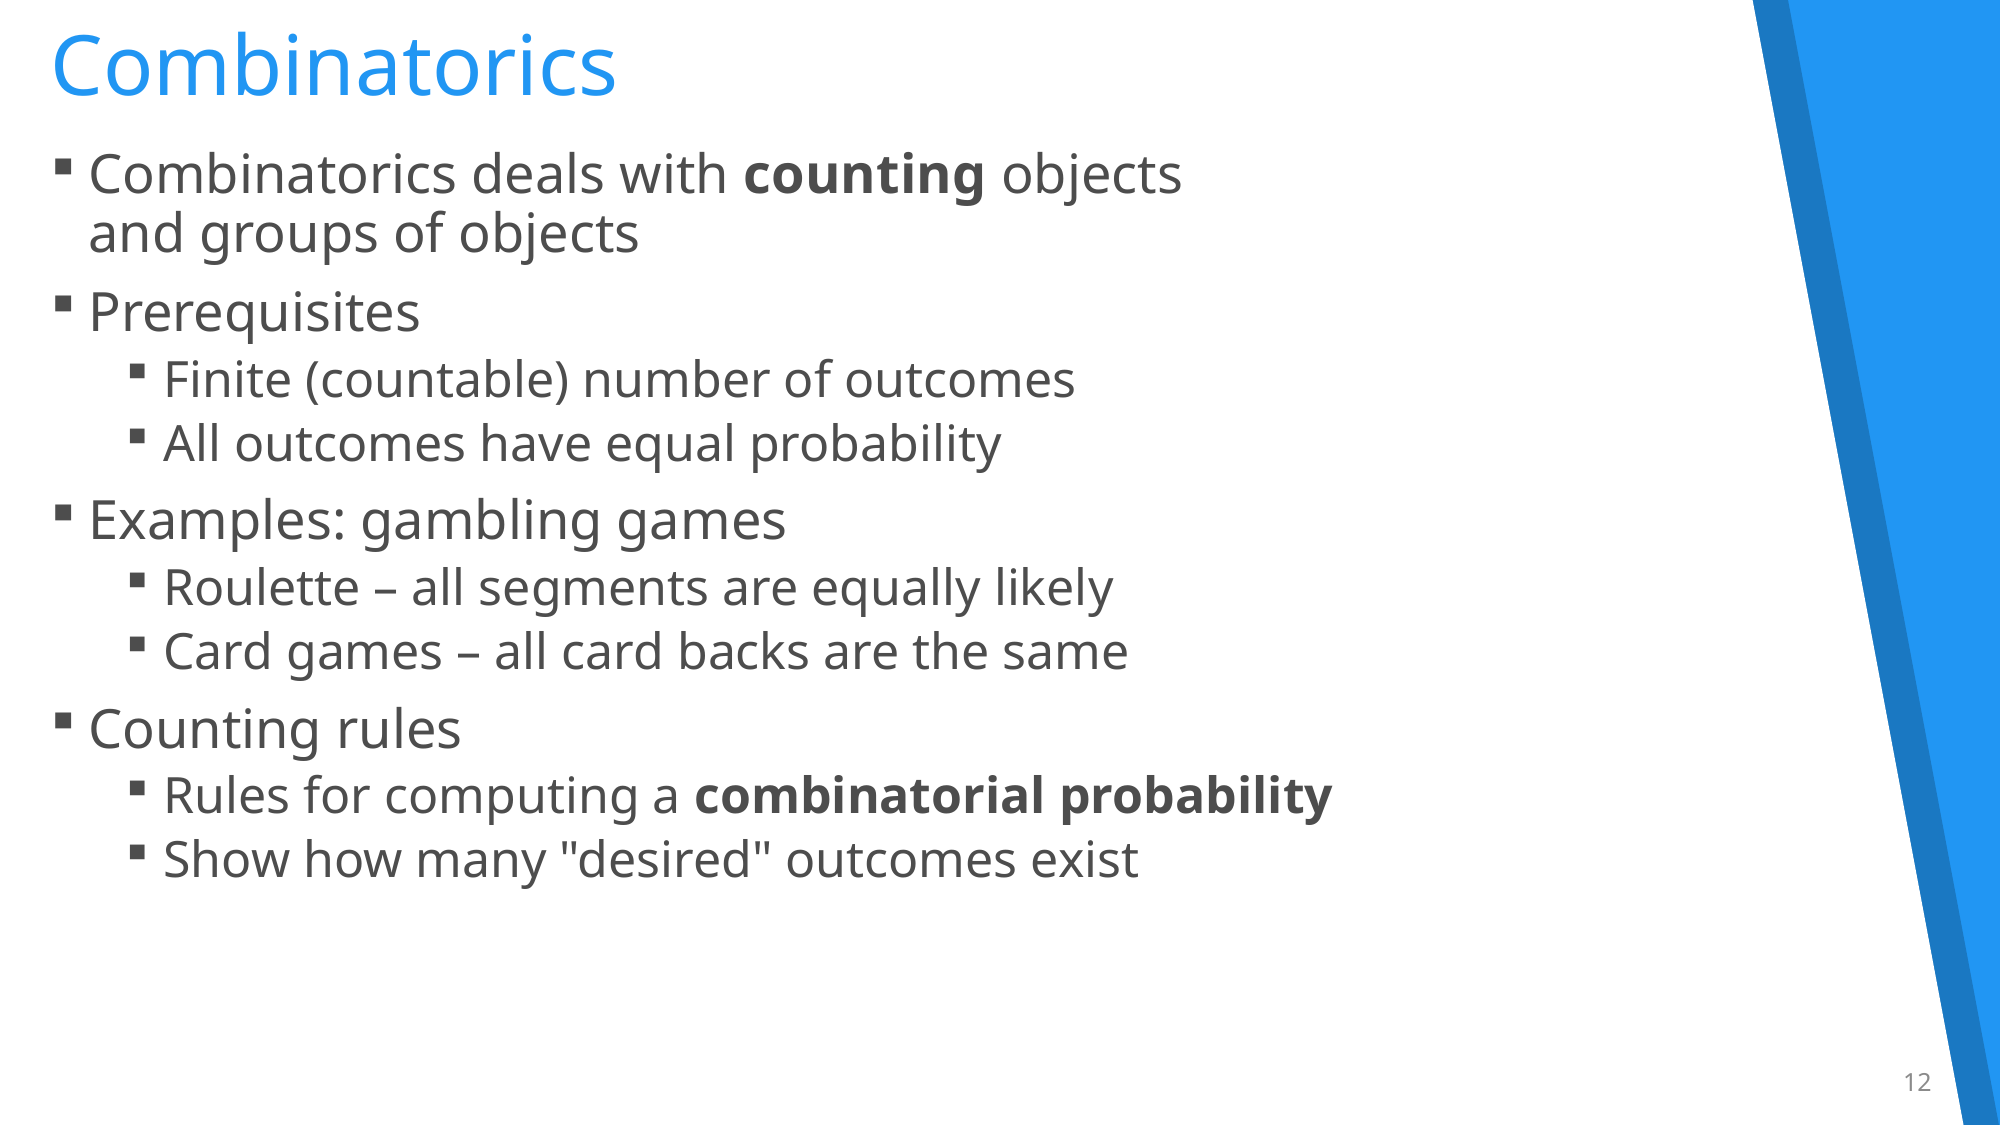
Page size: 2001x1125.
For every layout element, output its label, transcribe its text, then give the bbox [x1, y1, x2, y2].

slide_number 12 [1877, 1053, 1947, 1114]
list Combinatorics deals with counting objects and groups of objects Prerequisites Finite (countable) number of outcomes All outcomes have equal probability Examples: gambling games Roulette – all segments are equally likely Card games – all card backs are the same Counting rules Rules for computing a combinatorial probability Show how many "desired" outcomes exist [35, 139, 1959, 1103]
title Combinatorics [35, 0, 1959, 137]
